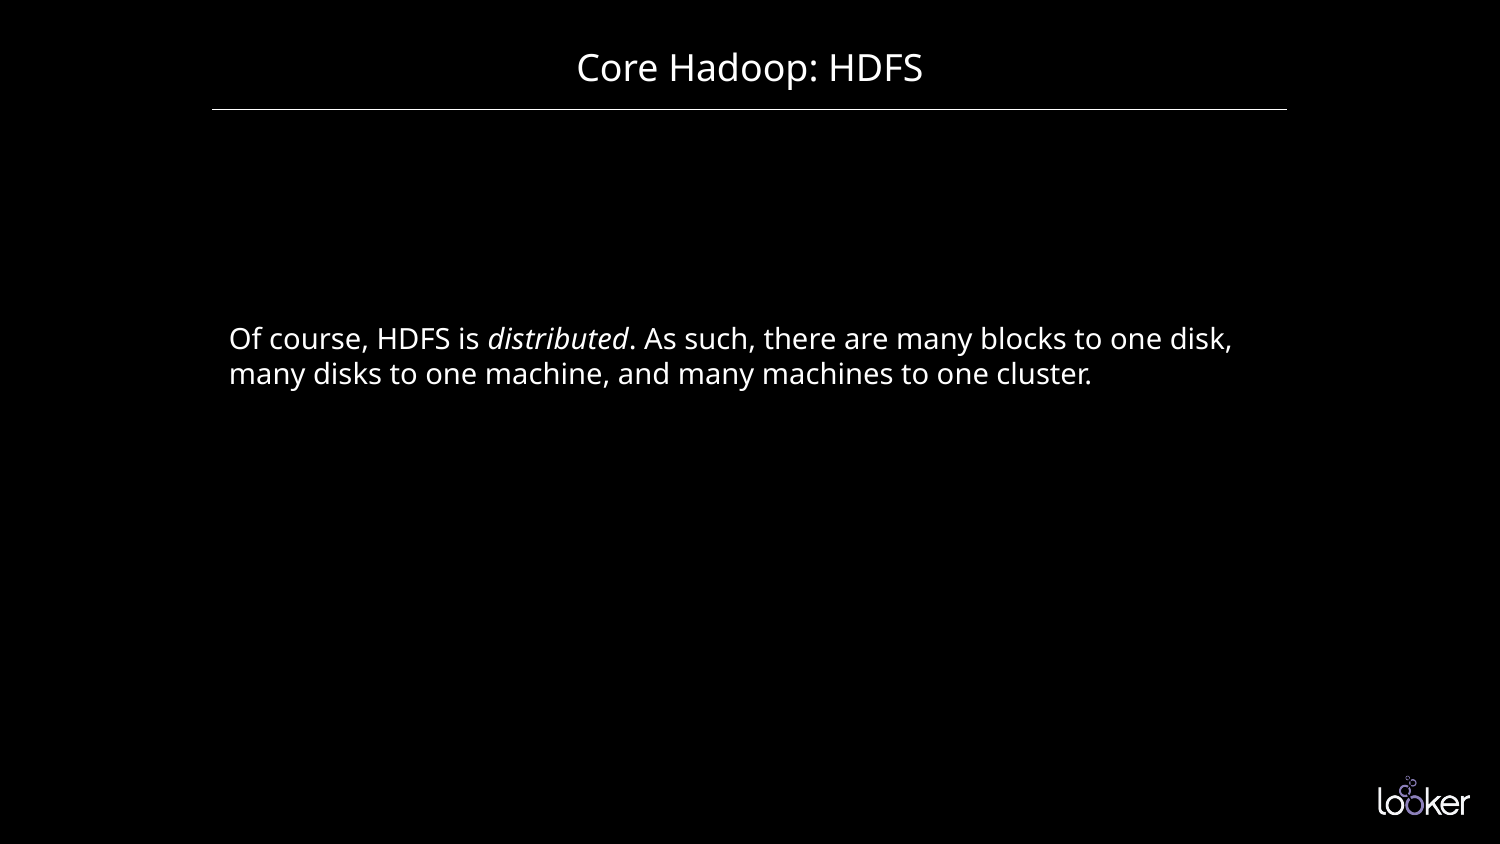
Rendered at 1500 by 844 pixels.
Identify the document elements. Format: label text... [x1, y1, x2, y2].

picture [1374, 771, 1474, 819]
text_box Of course, HDFS is distributed. As such, there are many blocks to one disk, many disks to one machine, and many machines to one cluster. [214, 305, 1289, 539]
text_box Core Hadoop: HDFS [450, 35, 1050, 97]
